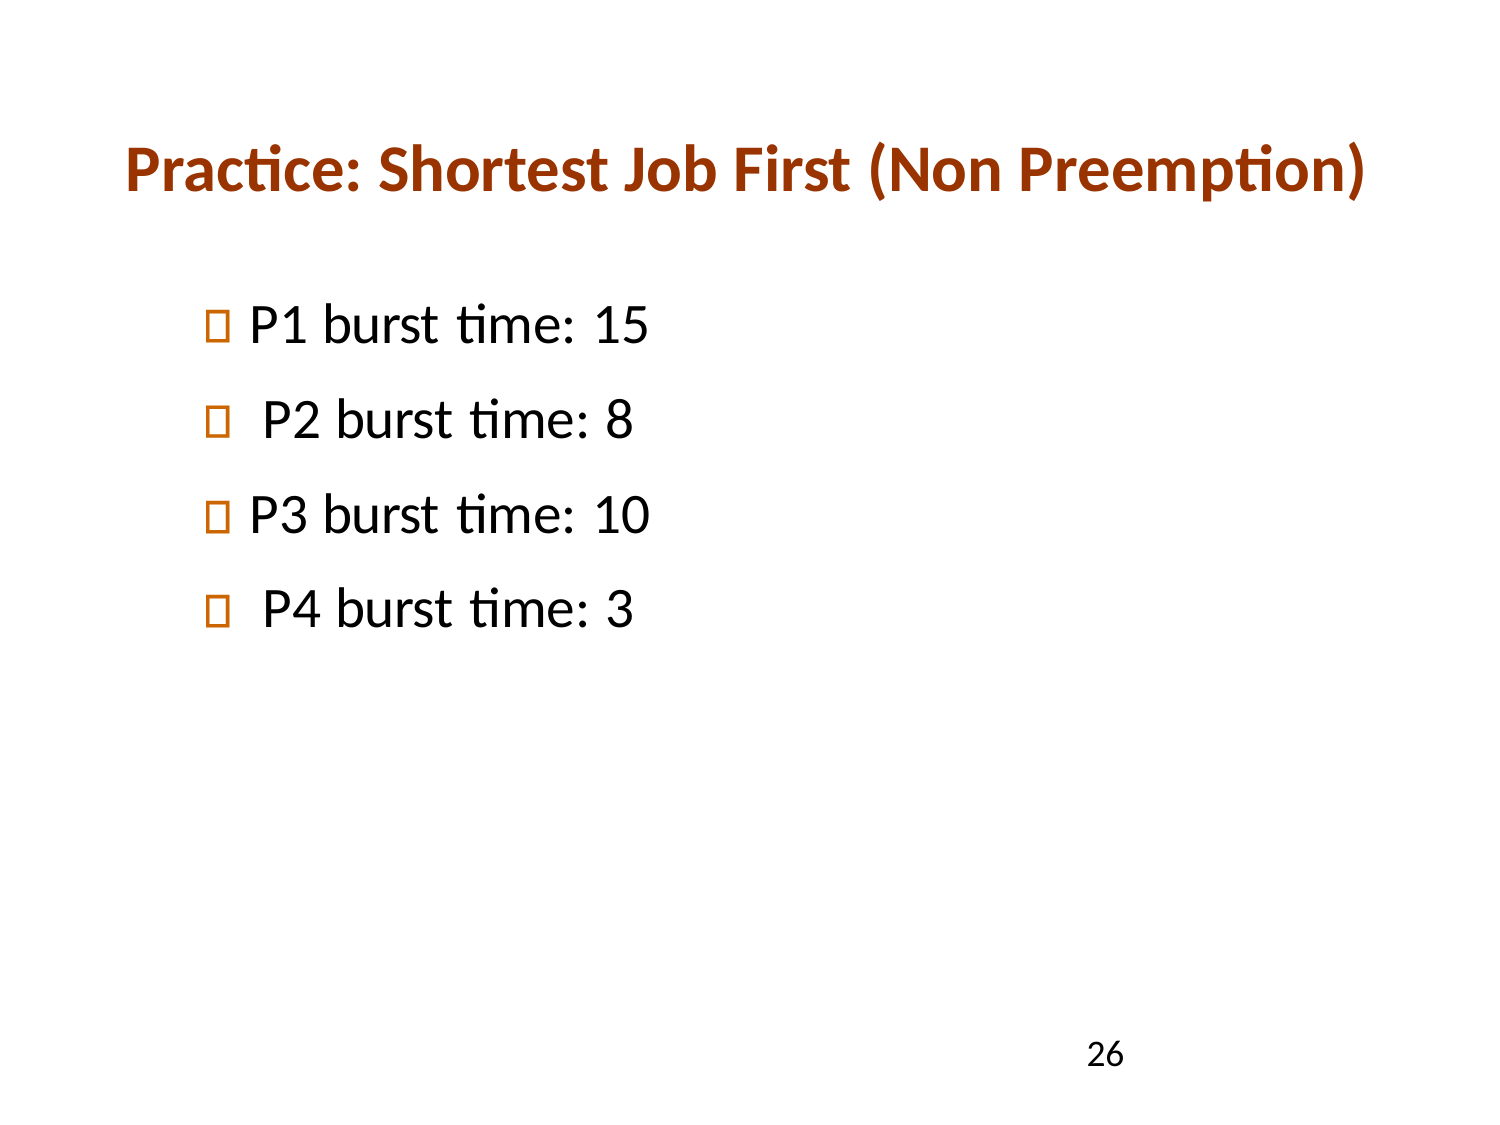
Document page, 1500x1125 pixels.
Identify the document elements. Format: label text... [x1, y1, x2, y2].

picture [202, 482, 263, 546]
picture [202, 291, 263, 355]
picture [202, 387, 263, 451]
title Practice: Shortest Job First (Non Preemption) [123, 122, 1374, 314]
text_box 26 [1084, 1026, 1127, 1074]
picture [202, 576, 263, 640]
text_box P1 burst time: 15 P2 burst time: 8 P3 burst time: 10 P4 burst time: 3 [247, 257, 658, 640]
